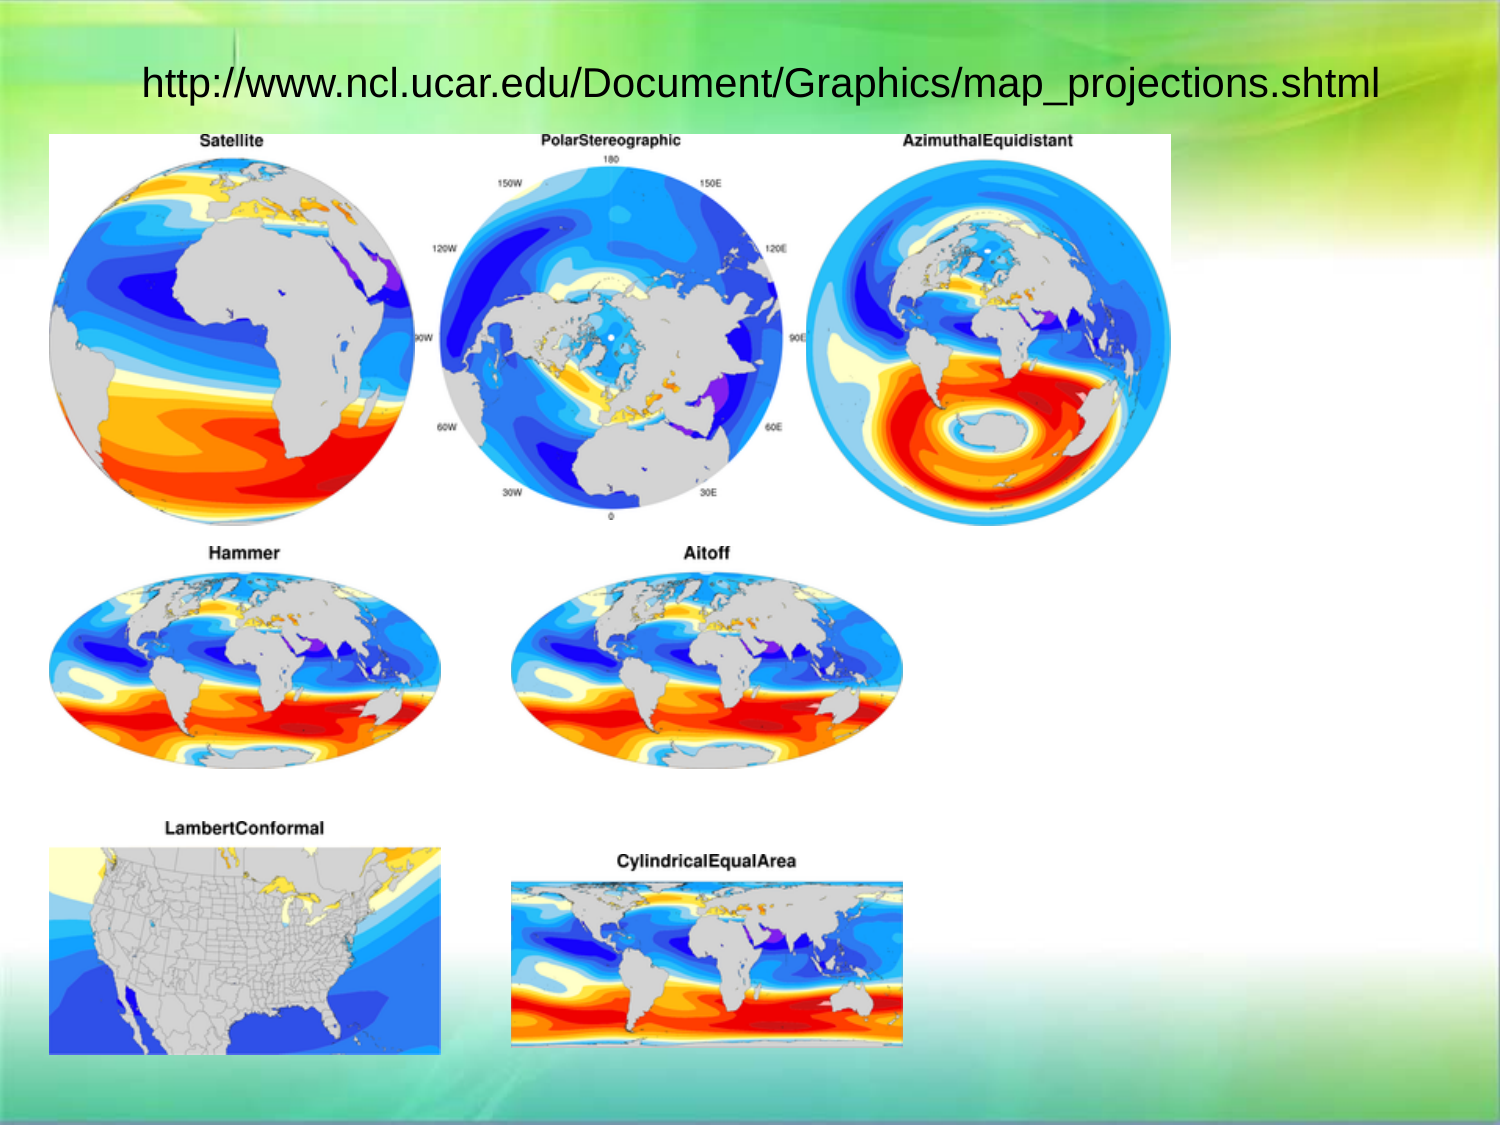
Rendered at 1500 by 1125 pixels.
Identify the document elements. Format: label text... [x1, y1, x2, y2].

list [511, 546, 903, 769]
title http://www.ncl.ucar.edu/Document/Graphics/map_projections.shtml [49, 21, 1474, 141]
picture [0, 0, 1500, 1125]
